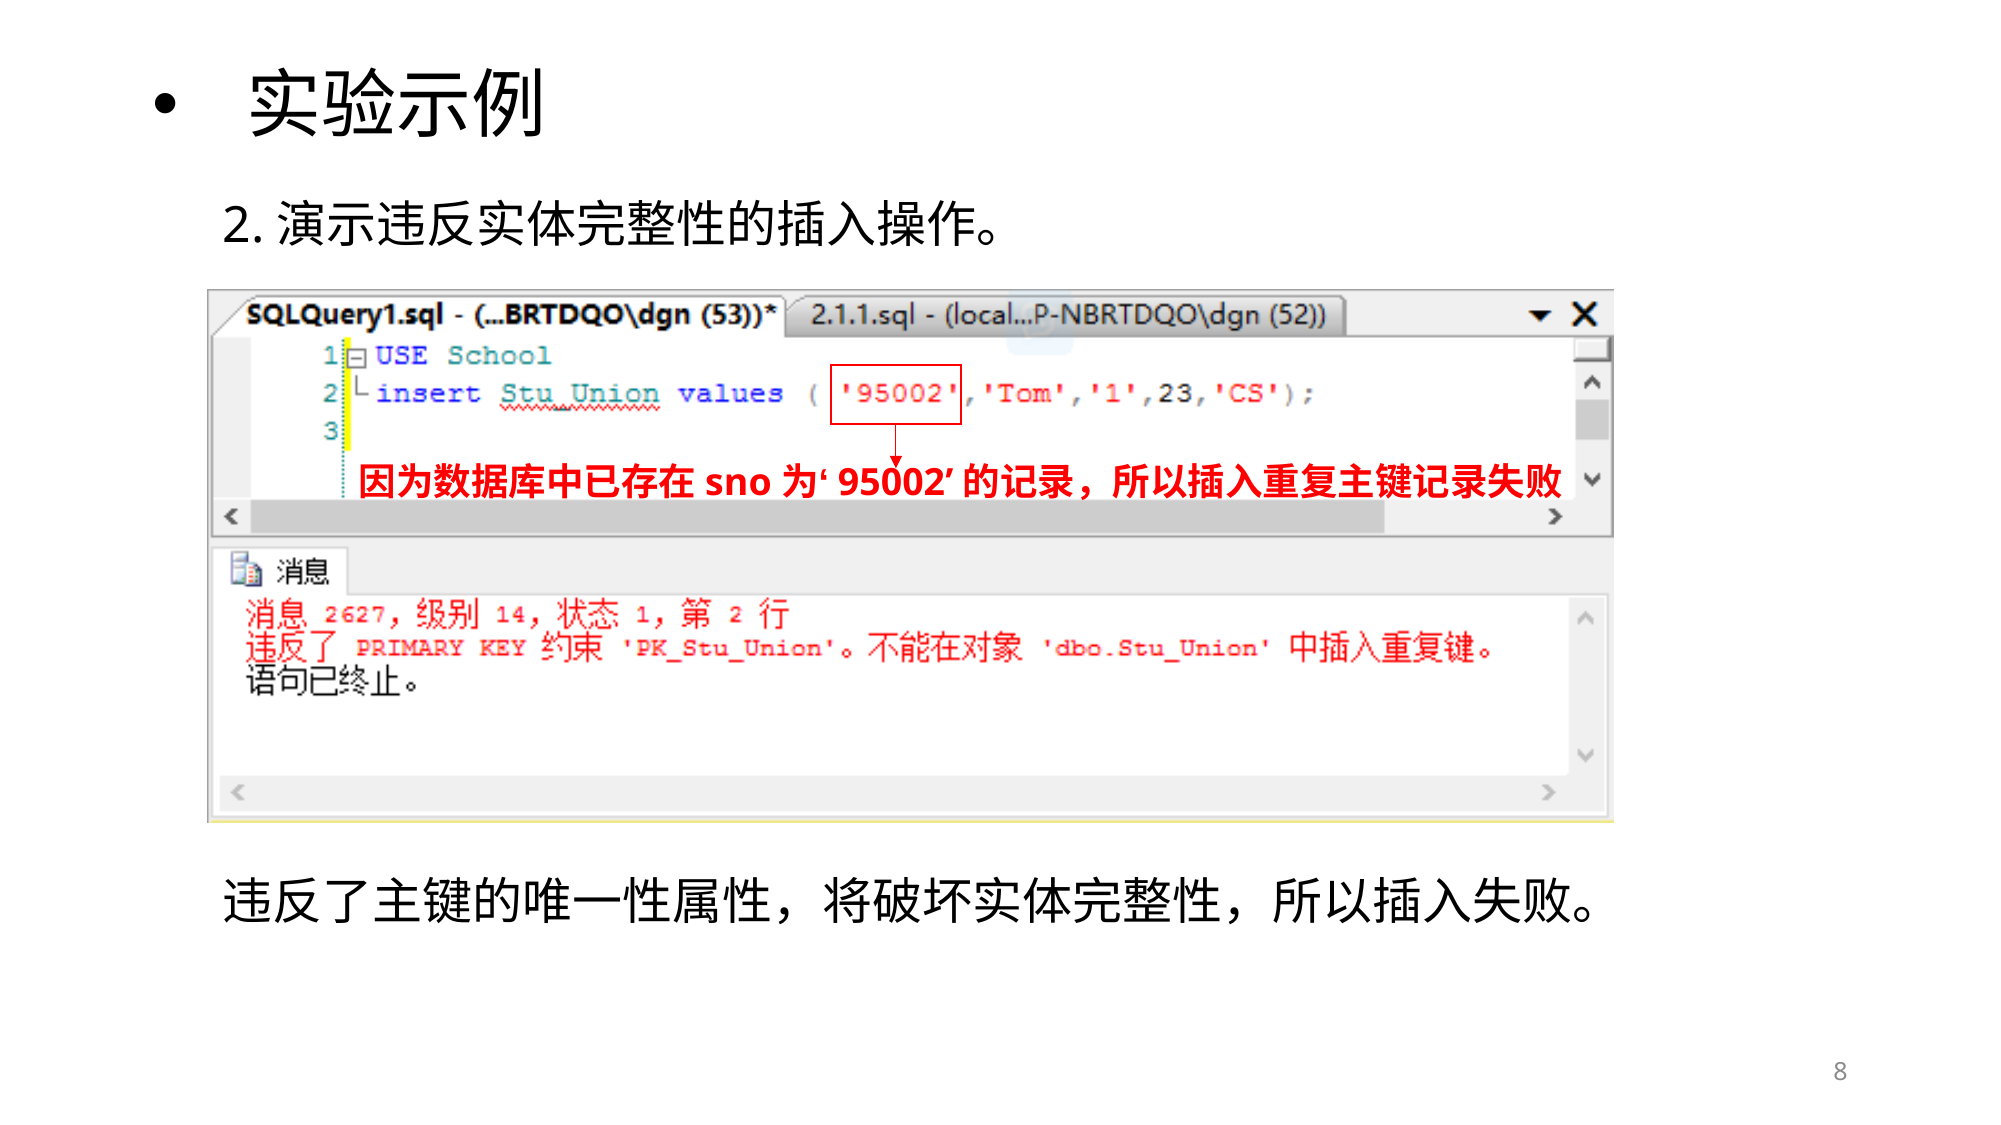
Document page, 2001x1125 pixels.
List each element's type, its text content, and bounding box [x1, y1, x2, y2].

text_box 违反了主键的唯一性属性，将破坏实体完整性，所以插入失败。 [207, 861, 1896, 937]
slide_number 7 [1412, 1042, 1863, 1103]
title 实验示例 [137, 39, 1863, 175]
picture [207, 289, 1614, 823]
text_box 2.演示违反实体完整性的插入操作。 [207, 154, 1924, 260]
